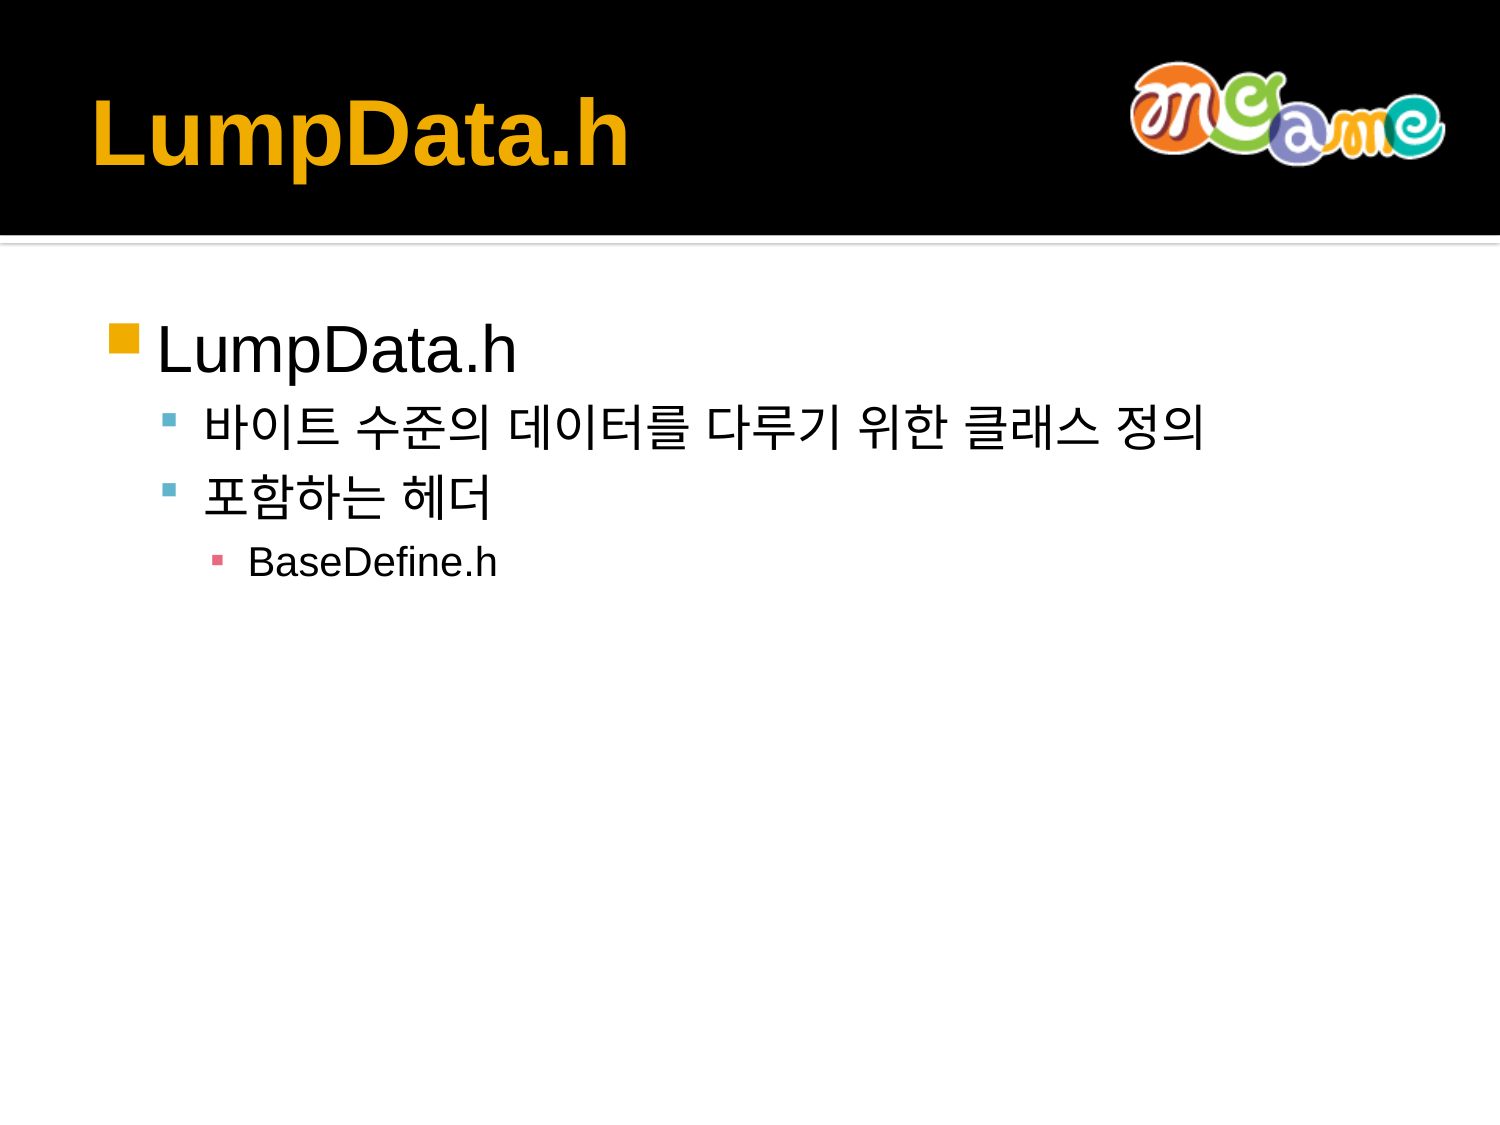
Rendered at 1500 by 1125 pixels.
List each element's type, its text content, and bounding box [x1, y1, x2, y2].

picture [1104, 42, 1469, 178]
list LumpData.h 바이트 수준의 데이터를 다루기 위한 클래스 정의 포함하는 헤더 BaseDefine.h [75, 291, 1425, 1050]
title LumpData.h [75, 25, 1425, 231]
